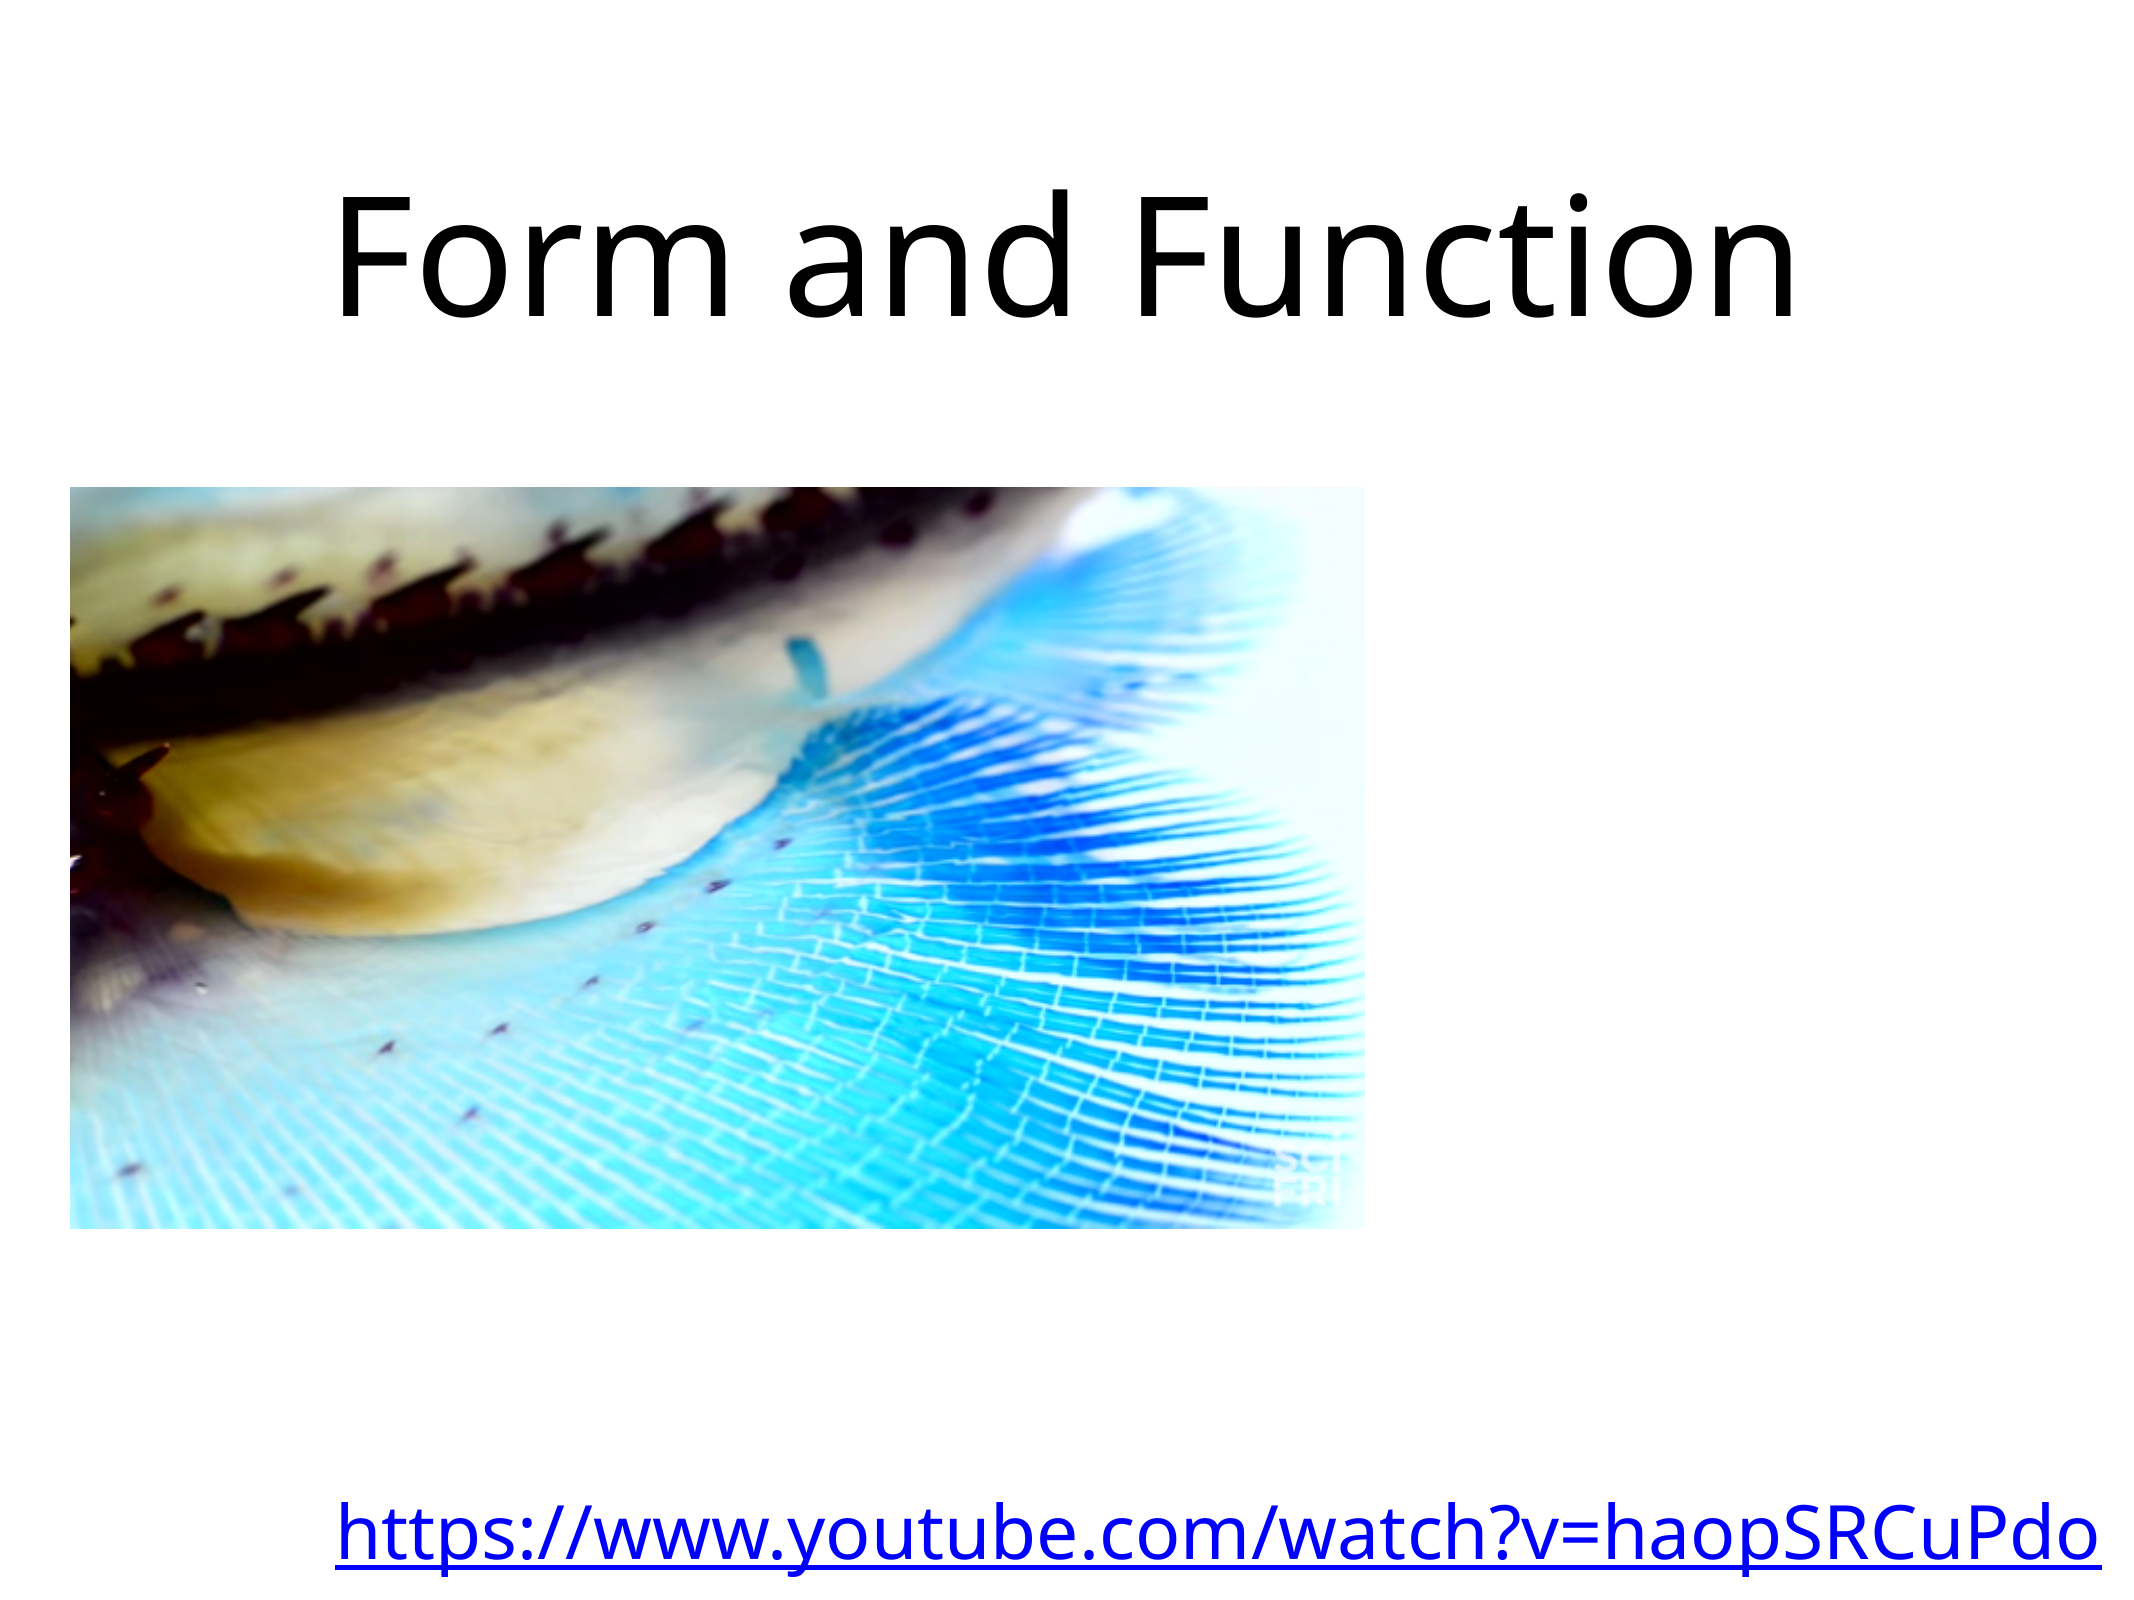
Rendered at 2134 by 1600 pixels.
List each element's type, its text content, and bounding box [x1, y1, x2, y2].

picture [70, 486, 1365, 1230]
title Form and Function [155, 72, 1978, 428]
text_box https://www.youtube.com/watch?v=haopSRCuPdo [327, 1475, 2111, 1595]
